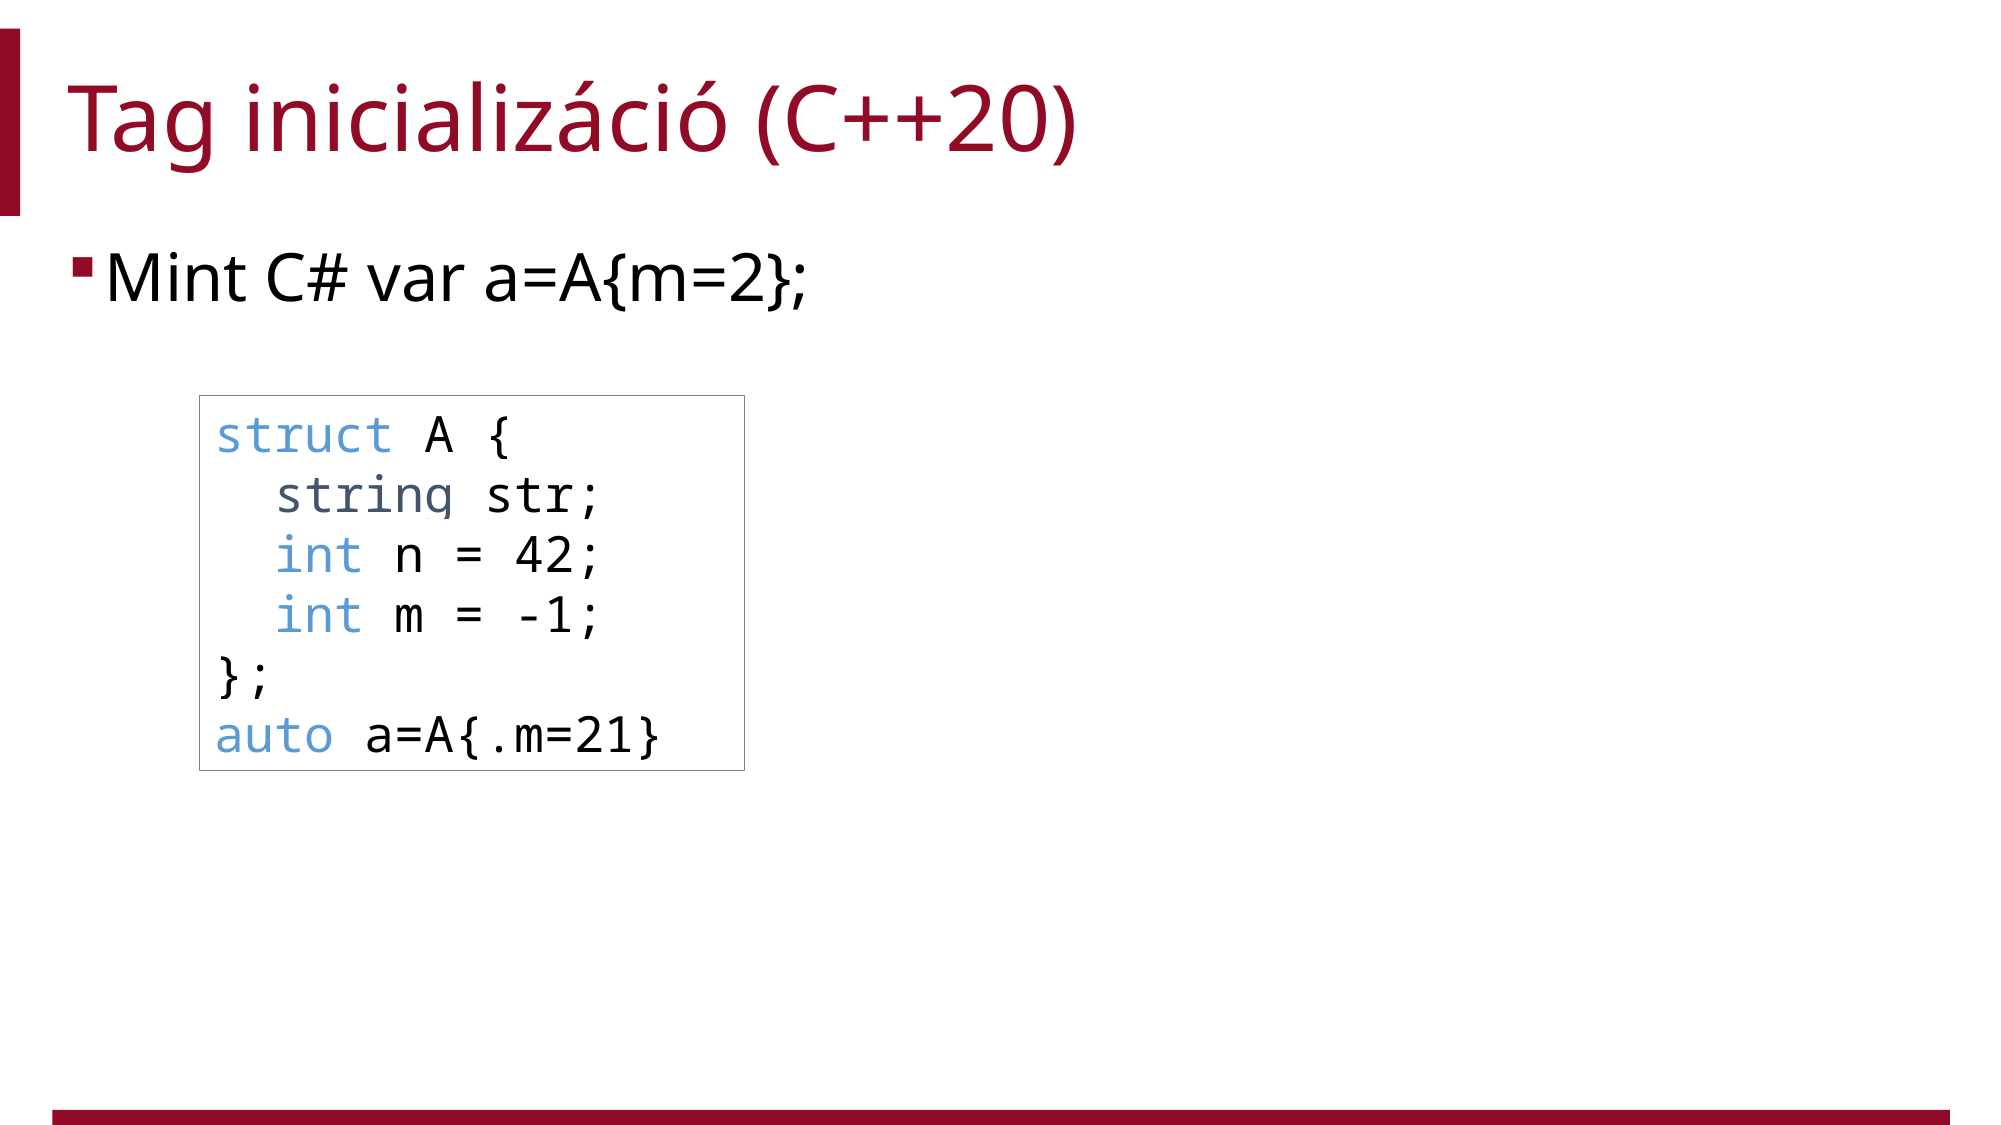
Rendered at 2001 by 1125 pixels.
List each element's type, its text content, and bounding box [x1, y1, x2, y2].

list Mint C# var a=A{m=2}; [52, 236, 1950, 1079]
text_box struct A { string str; int n = 42; int m = -1; }; auto a=A{.m=21} [199, 395, 745, 771]
title Tag inicializáció (C++20) [52, 28, 1950, 216]
